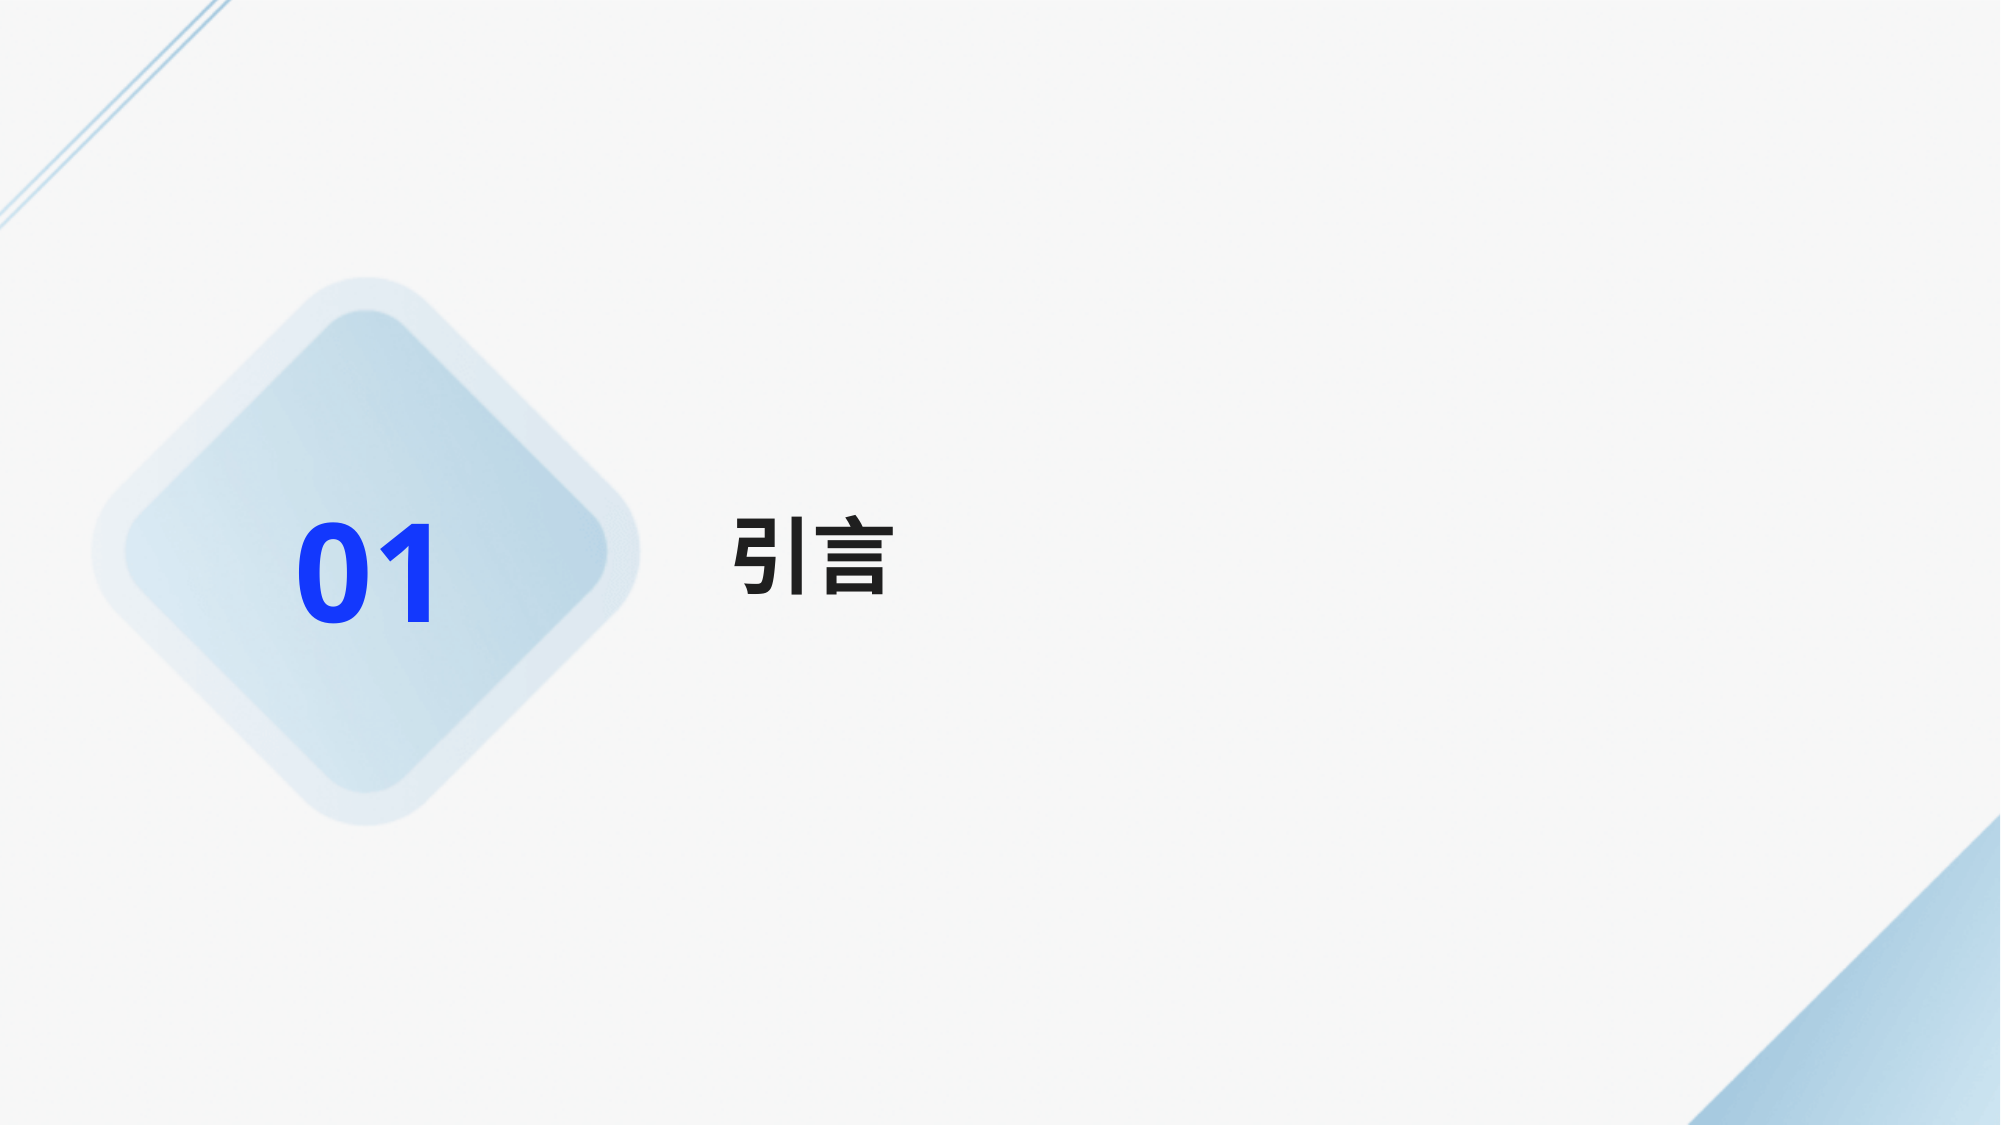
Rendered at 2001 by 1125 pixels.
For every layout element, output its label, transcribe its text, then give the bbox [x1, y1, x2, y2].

picture [0, 0, 2001, 1125]
text_box 引言 [709, 395, 1860, 691]
text_box 01 [205, 442, 541, 660]
